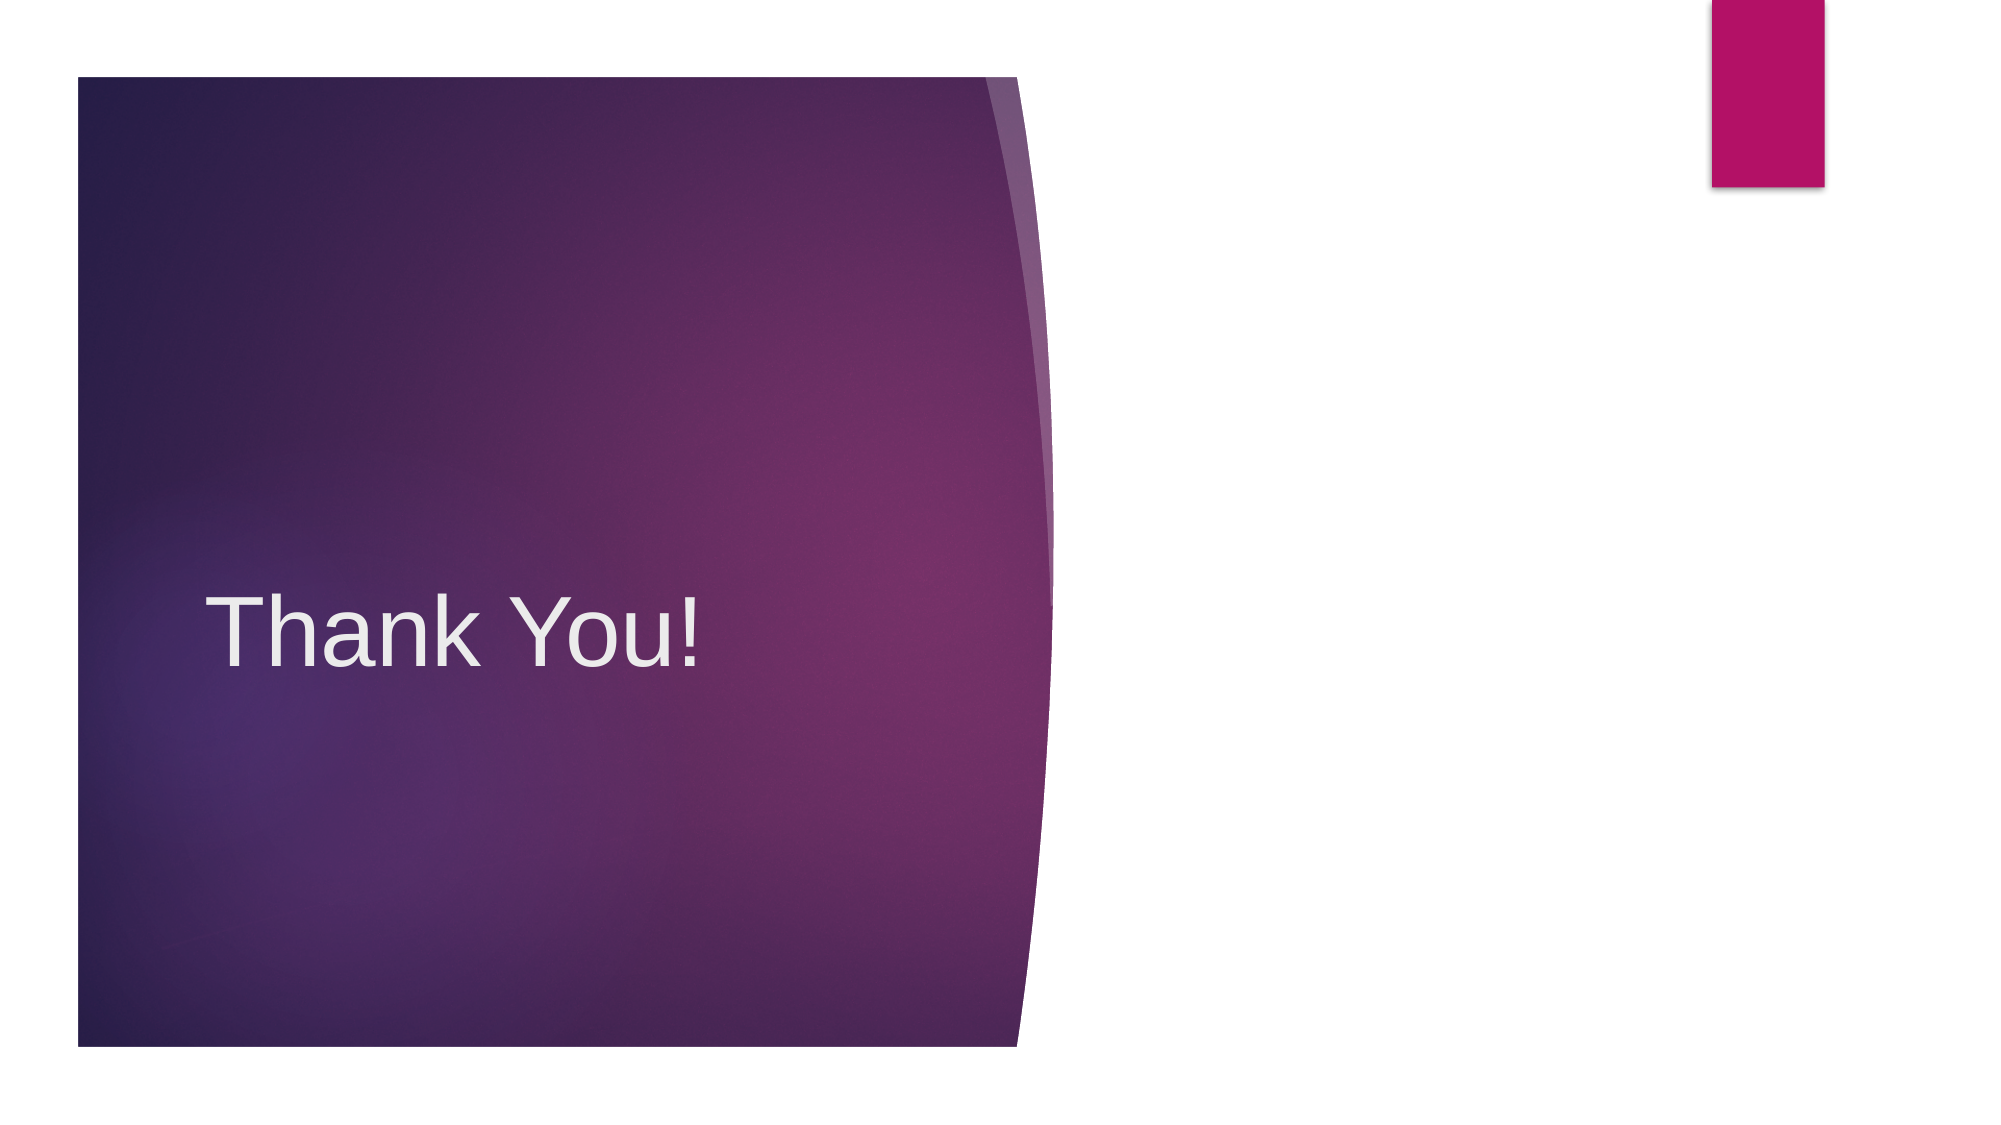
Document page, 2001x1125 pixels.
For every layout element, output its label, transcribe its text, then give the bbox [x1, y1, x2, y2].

title Thank You! [189, 439, 904, 814]
picture [79, 78, 1052, 1046]
